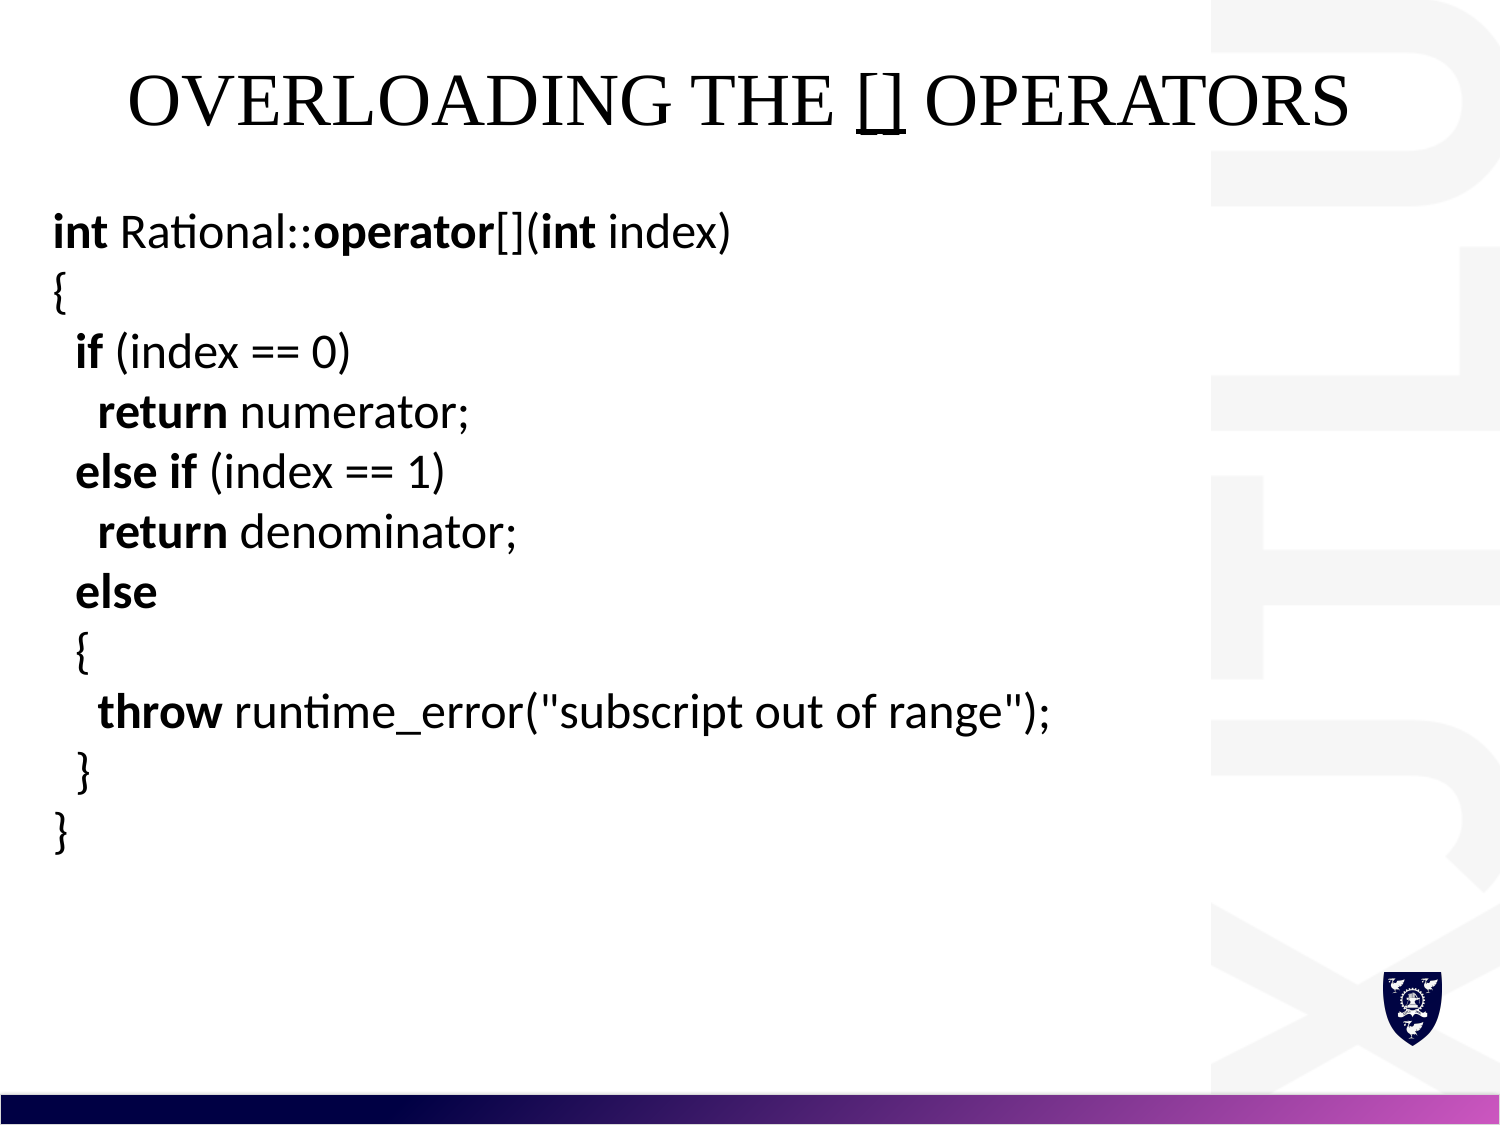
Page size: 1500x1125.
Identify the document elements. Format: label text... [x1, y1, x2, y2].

slide_number [1074, 1042, 1425, 1103]
title Overloading the [] Operators [112, 37, 1388, 153]
picture [1383, 972, 1442, 1046]
text_box int Rational::operator[](int index) { if (index == 0) return numerator; else if (index == 1) return denominator; else { throw runtime_error("subscript out of range"); } } [37, 190, 1475, 866]
